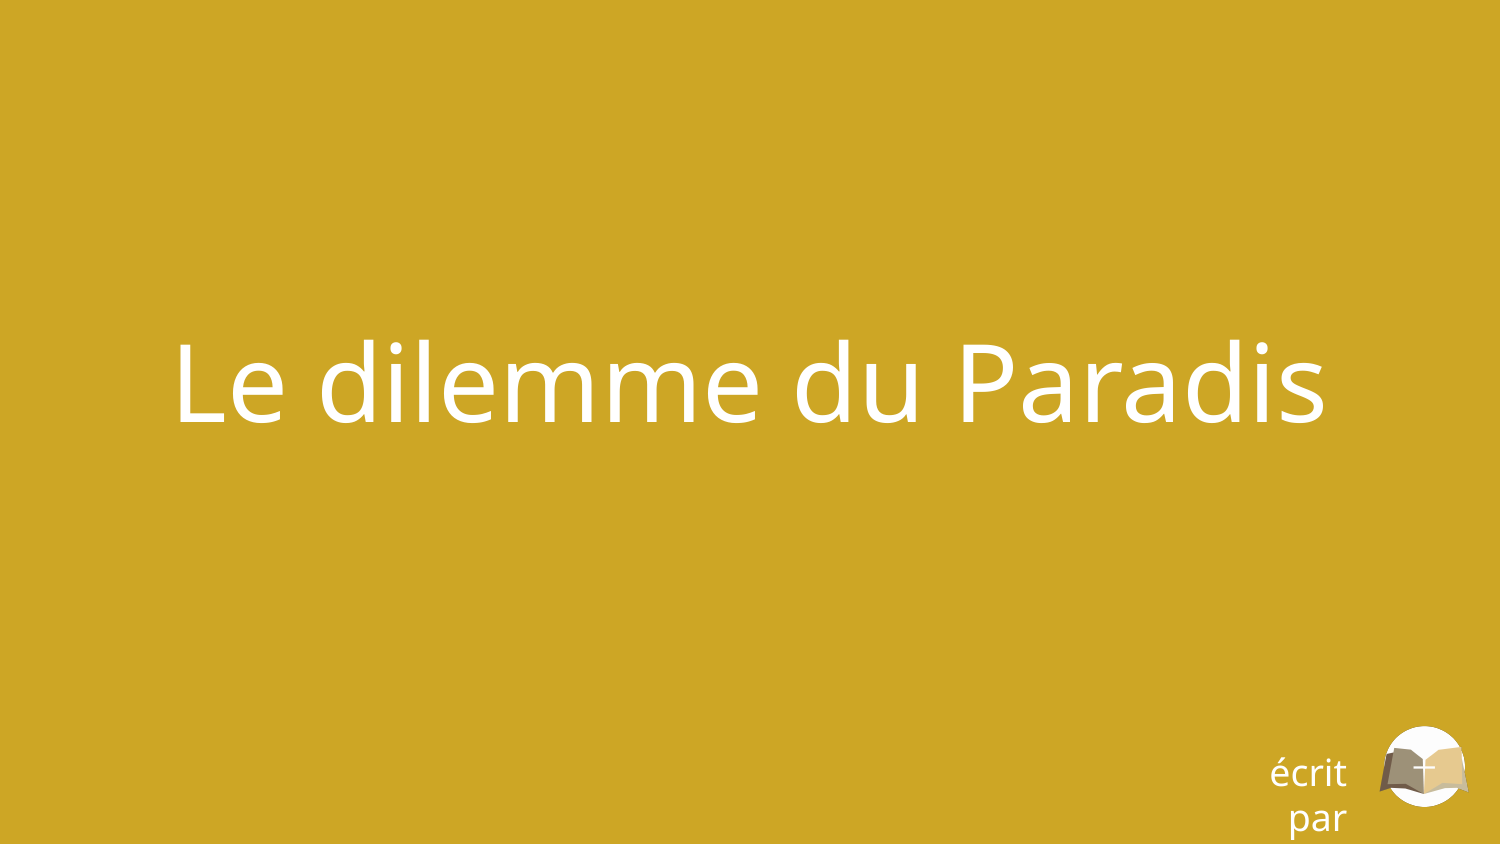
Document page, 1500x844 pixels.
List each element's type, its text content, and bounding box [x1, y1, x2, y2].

title Le dilemme du Paradis [51, 122, 1449, 459]
picture [1375, 717, 1474, 817]
text_box écrit par [1193, 734, 1363, 844]
